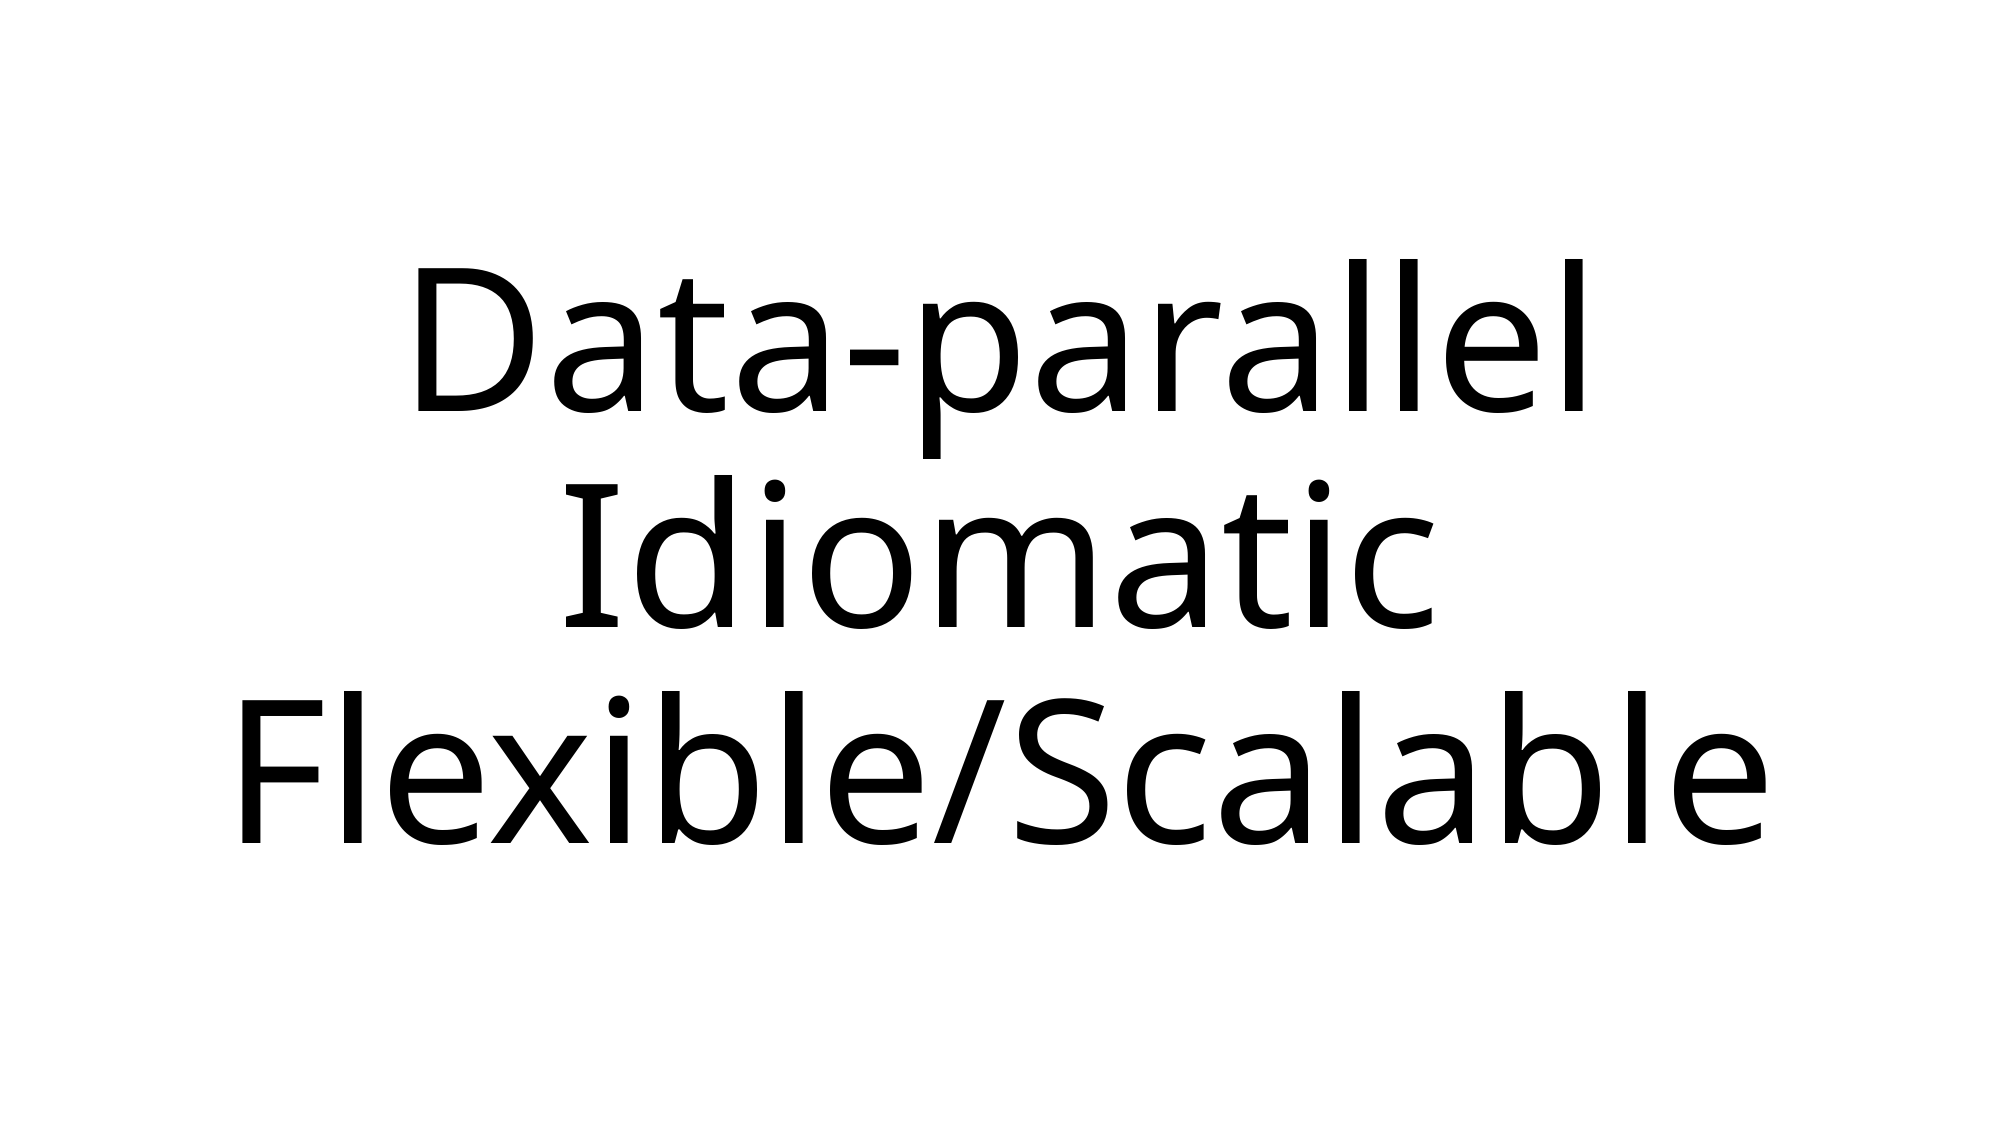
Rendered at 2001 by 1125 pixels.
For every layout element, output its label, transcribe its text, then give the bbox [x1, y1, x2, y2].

list Data-parallel Idiomatic Flexible/Scalable [0, 0, 2000, 1125]
